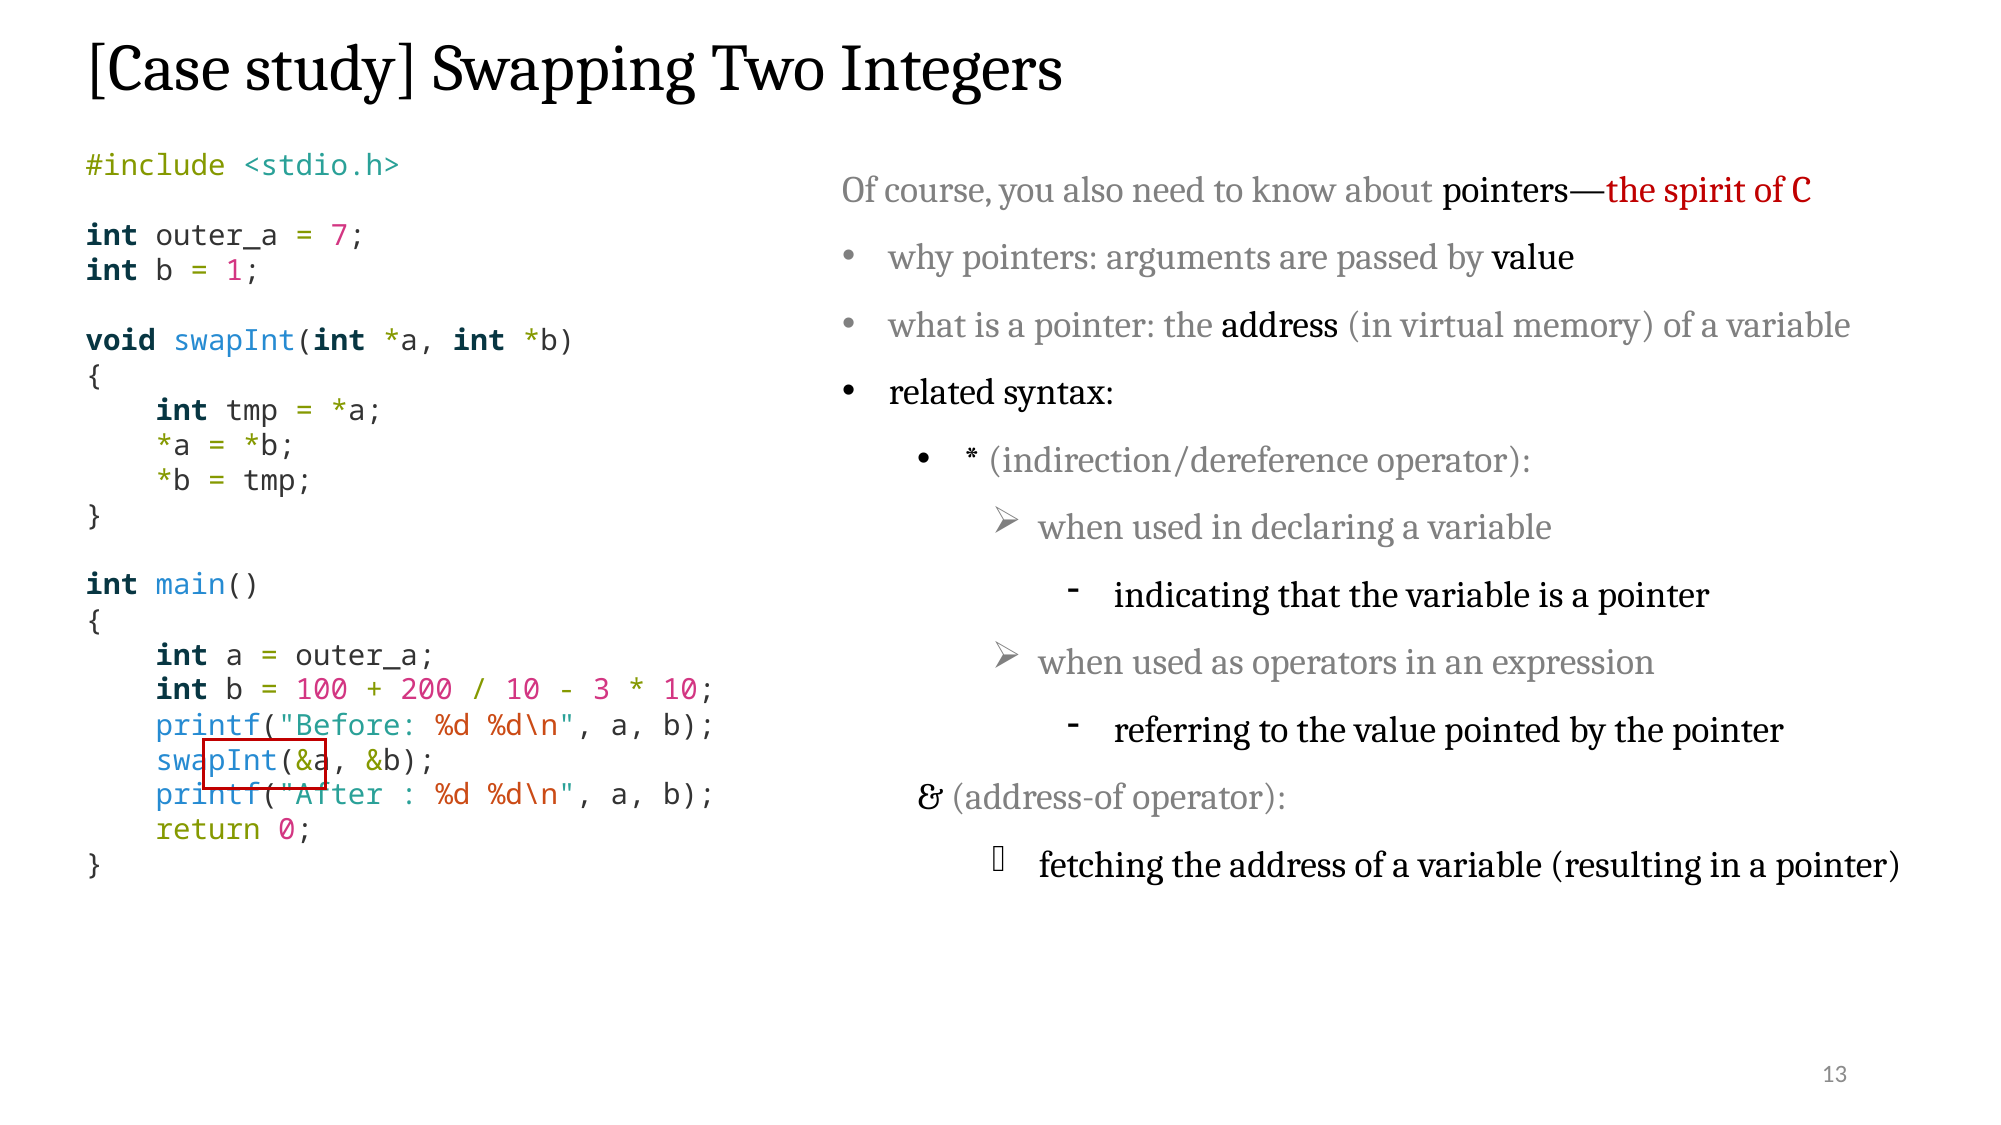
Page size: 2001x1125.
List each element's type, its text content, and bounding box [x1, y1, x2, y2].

text_box [202, 738, 327, 789]
text_box [Case study] Swapping Two Integers [70, 23, 1119, 114]
text_box Of course, you also need to know about pointers—the spirit of C why pointers: arguments are passed by value what is a pointer: the address (in virtual memory) of a variable related syntax: * (indirection/dereference operator): when used in declaring a variable indicating that the variable is a pointer when used as operators in an expression referring to the value pointed by the pointer & (address-of operator): fetching the address of a variable (resulting in a pointer) [827, 134, 2000, 892]
slide_number 13 [1412, 1042, 1863, 1103]
text_box #include <stdio.h> int outer_a = 7; int b = 1; void swapInt(int *a, int *b) { int tmp = *a; *a = *b; *b = tmp; } int main() { int a = outer_a; int b = 100 + 200 / 10 - 3 * 10; printf("Before: %d %d\n", a, b); swapInt(&a, &b); printf("After : %d %d\n", a, b); return 0; } [70, 139, 757, 888]
